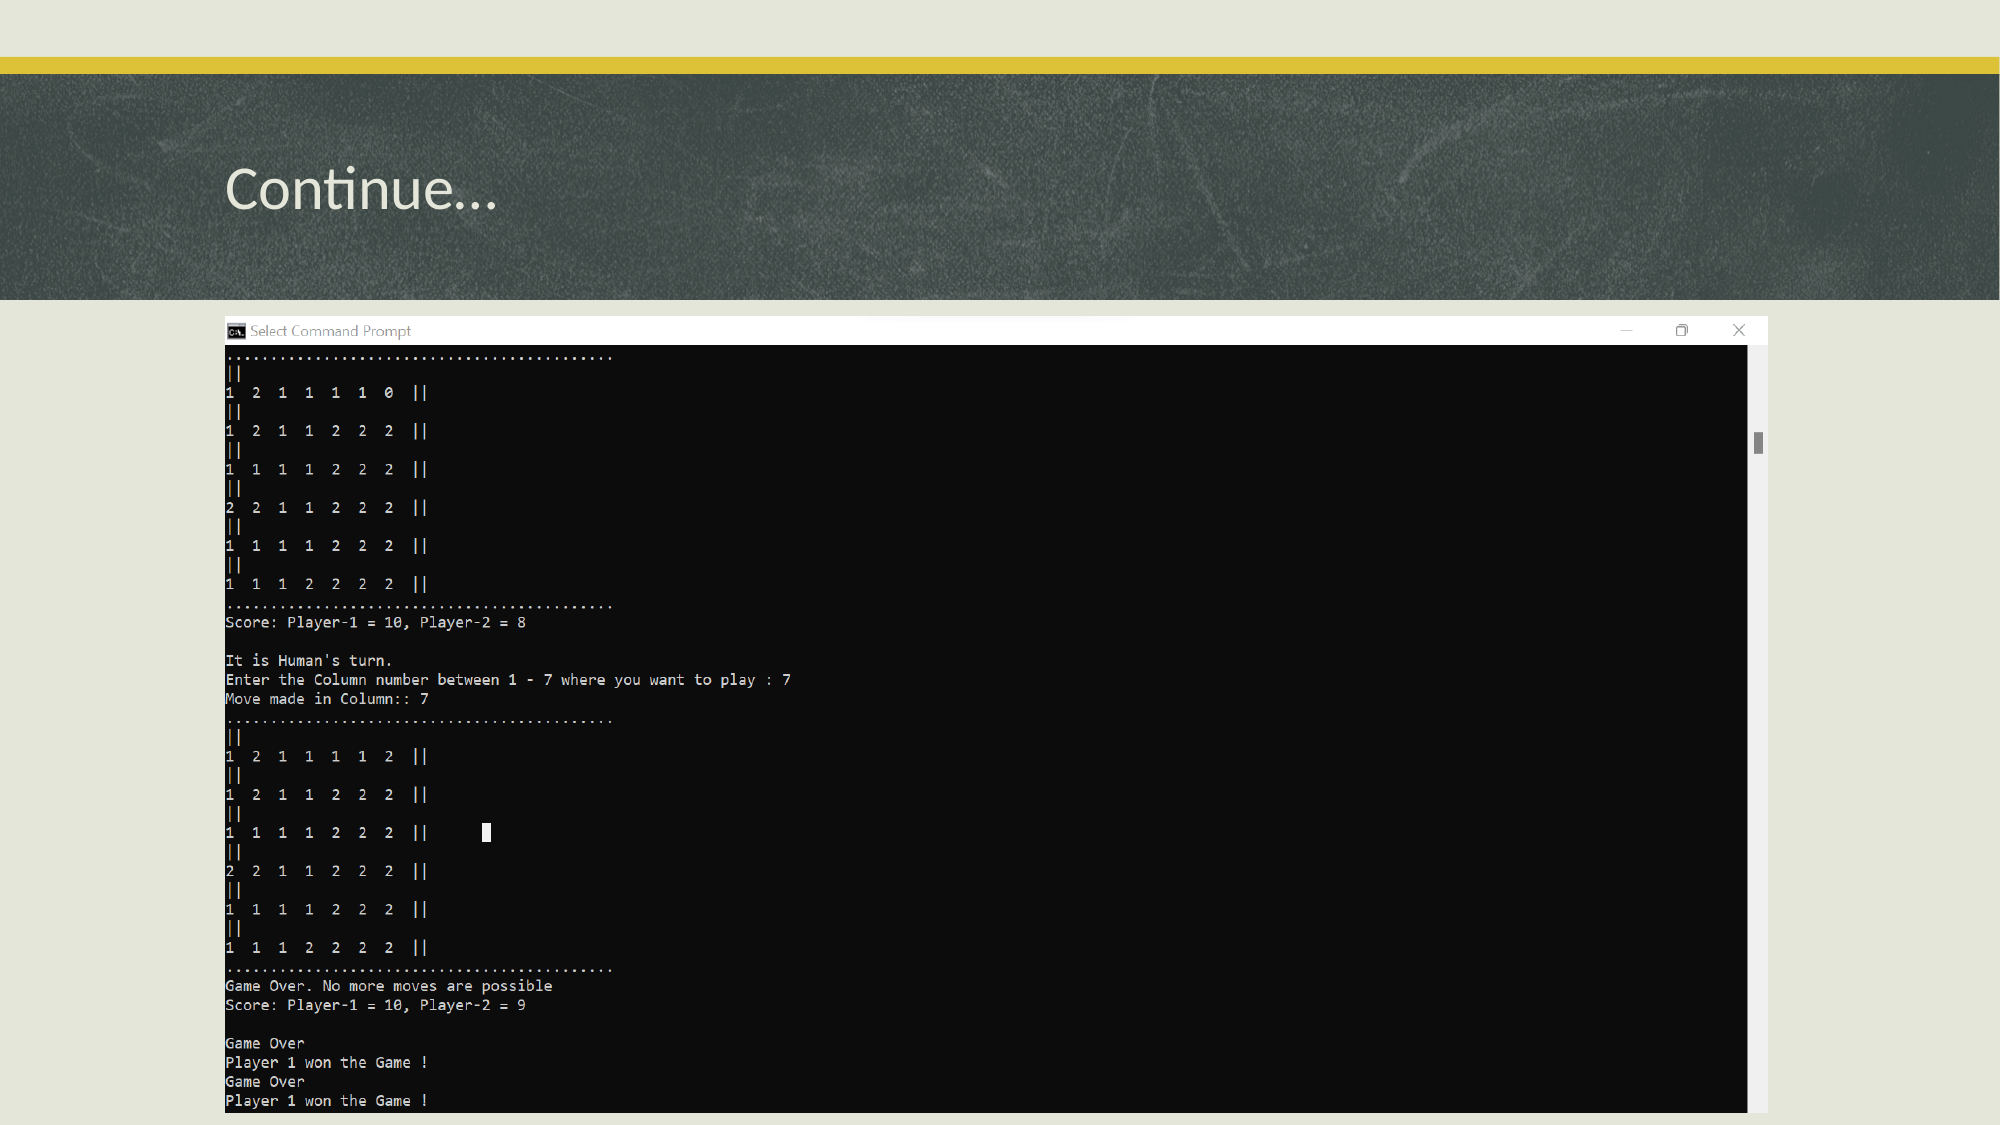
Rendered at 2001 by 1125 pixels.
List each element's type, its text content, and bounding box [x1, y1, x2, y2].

picture [0, 74, 2000, 300]
title Continue… [210, 76, 1790, 300]
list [225, 316, 1768, 1113]
